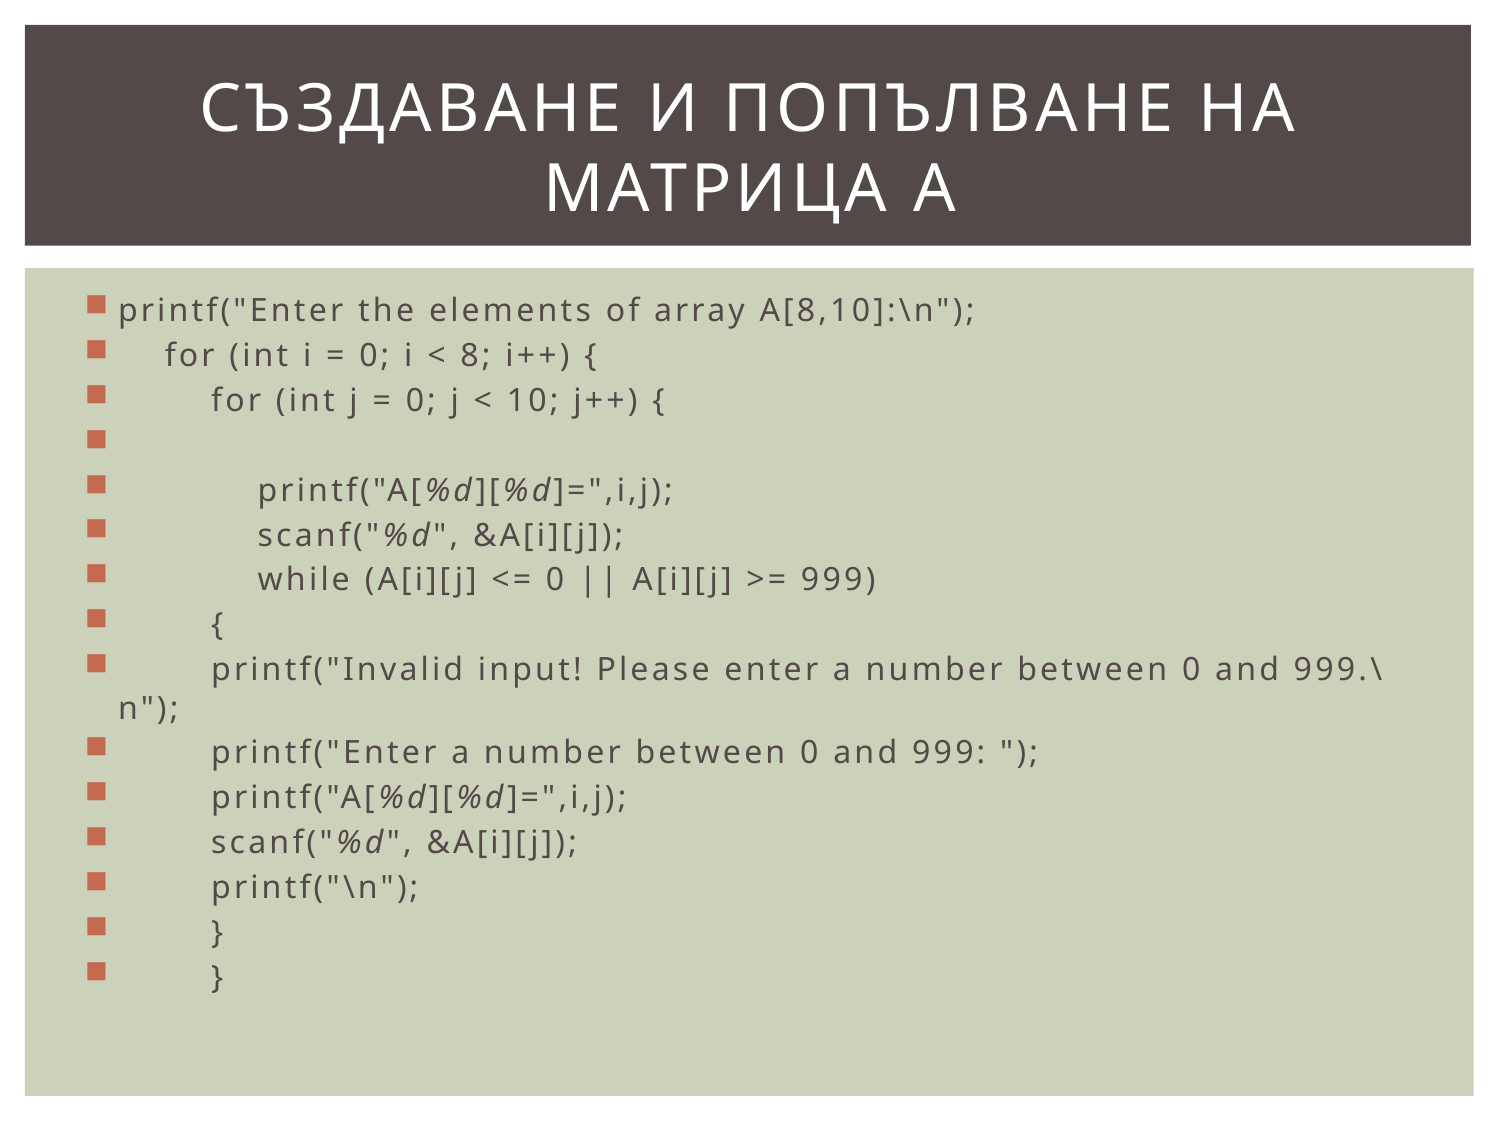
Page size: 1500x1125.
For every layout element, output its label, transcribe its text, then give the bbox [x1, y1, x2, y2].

title Създаване и попълване на МАТРИЦА А [62, 58, 1438, 232]
list printf("Enter the elements of array A[8,10]:\n"); for (int i = 0; i < 8; i++) { for (int j = 0; j < 10; j++) { printf("A[%d][%d]=",i,j); scanf("%d", &A[i][j]); while (A[i][j] <= 0 || A[i][j] >= 999) { printf("Invalid input! Please enter a number between 0 and 999.\n"); printf("Enter a number between 0 and 999: "); printf("A[%d][%d]=",i,j); scanf("%d", &A[i][j]); printf("\n"); } } [62, 281, 1442, 1005]
